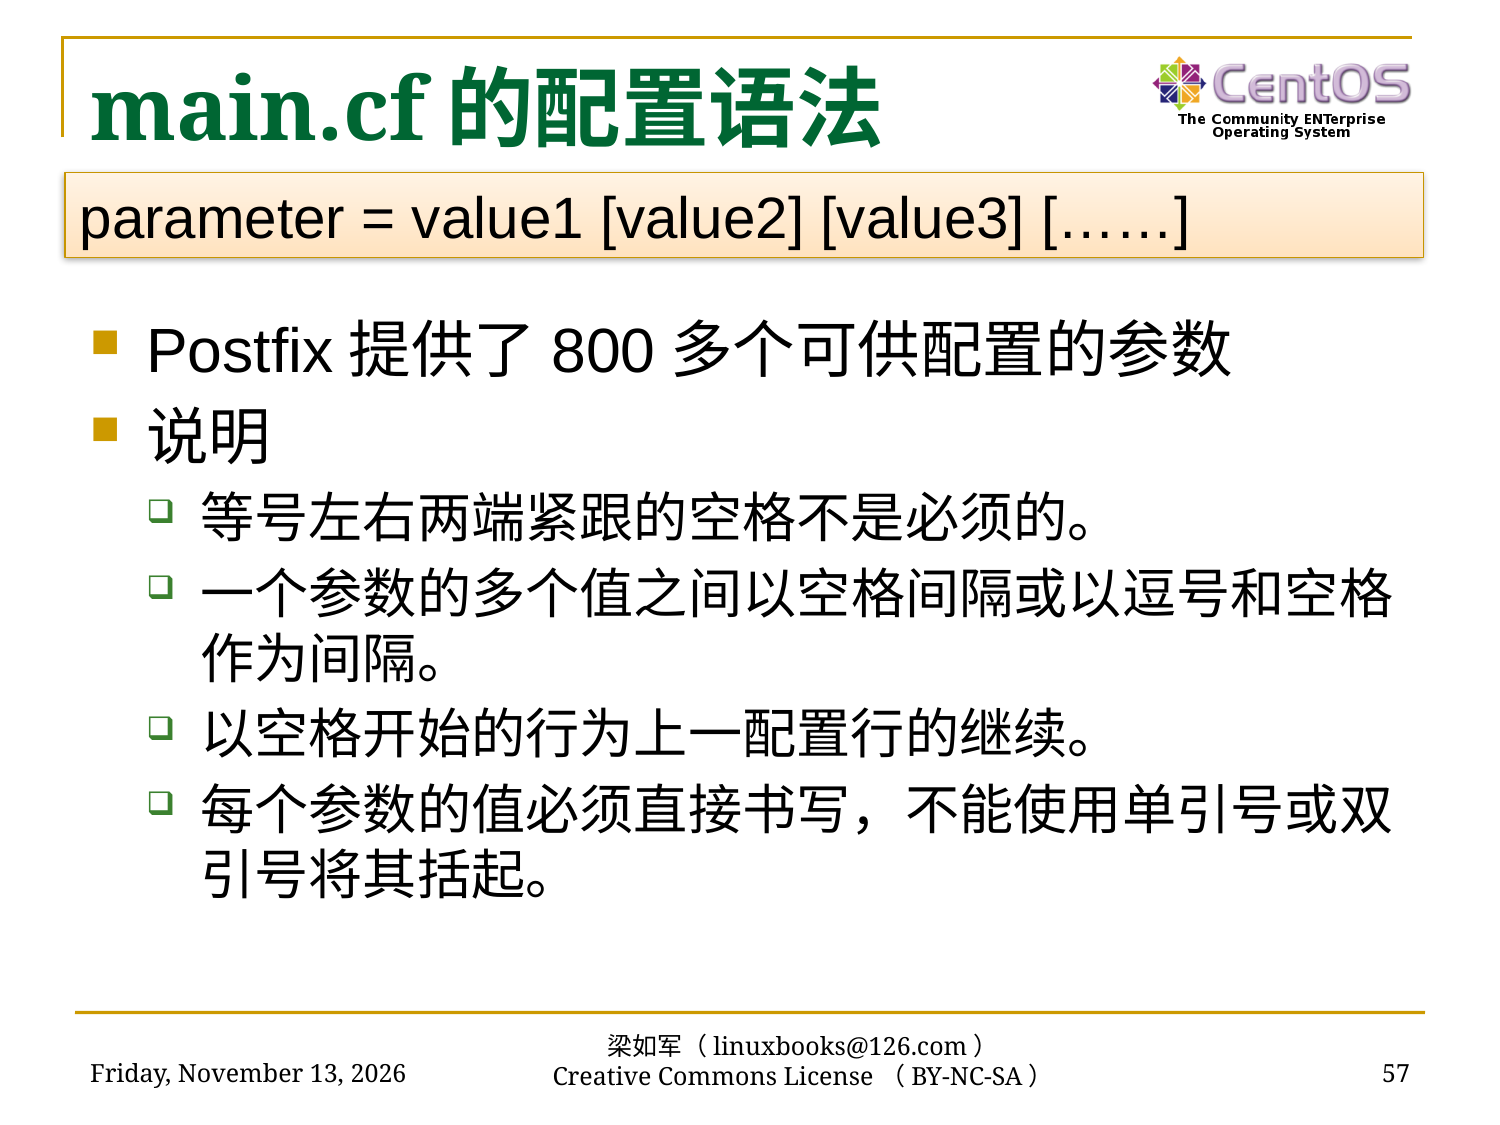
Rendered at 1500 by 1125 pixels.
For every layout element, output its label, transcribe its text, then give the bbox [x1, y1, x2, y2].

slide_number 57 [1074, 1023, 1426, 1100]
text_box parameter = value1 [value2] [value3] [……] [64, 172, 1424, 258]
title main.cf的配置语法 [74, 45, 1426, 173]
list Postfix提供了800多个可供配置的参数 说明 等号左右两端紧跟的空格不是必须的。 一个参数的多个值之间以空格间隔或以逗号和空格作为间隔。 以空格开始的行为上一配置行的继续。 每个参数的值必须直接书写，不能使用单引号或双引号将其括起。 [74, 302, 1426, 1006]
footer 梁如军（linuxbooks@126.com） Creative Commons License（BY-NC-SA） [359, 1022, 1247, 1099]
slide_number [74, 1023, 426, 1100]
